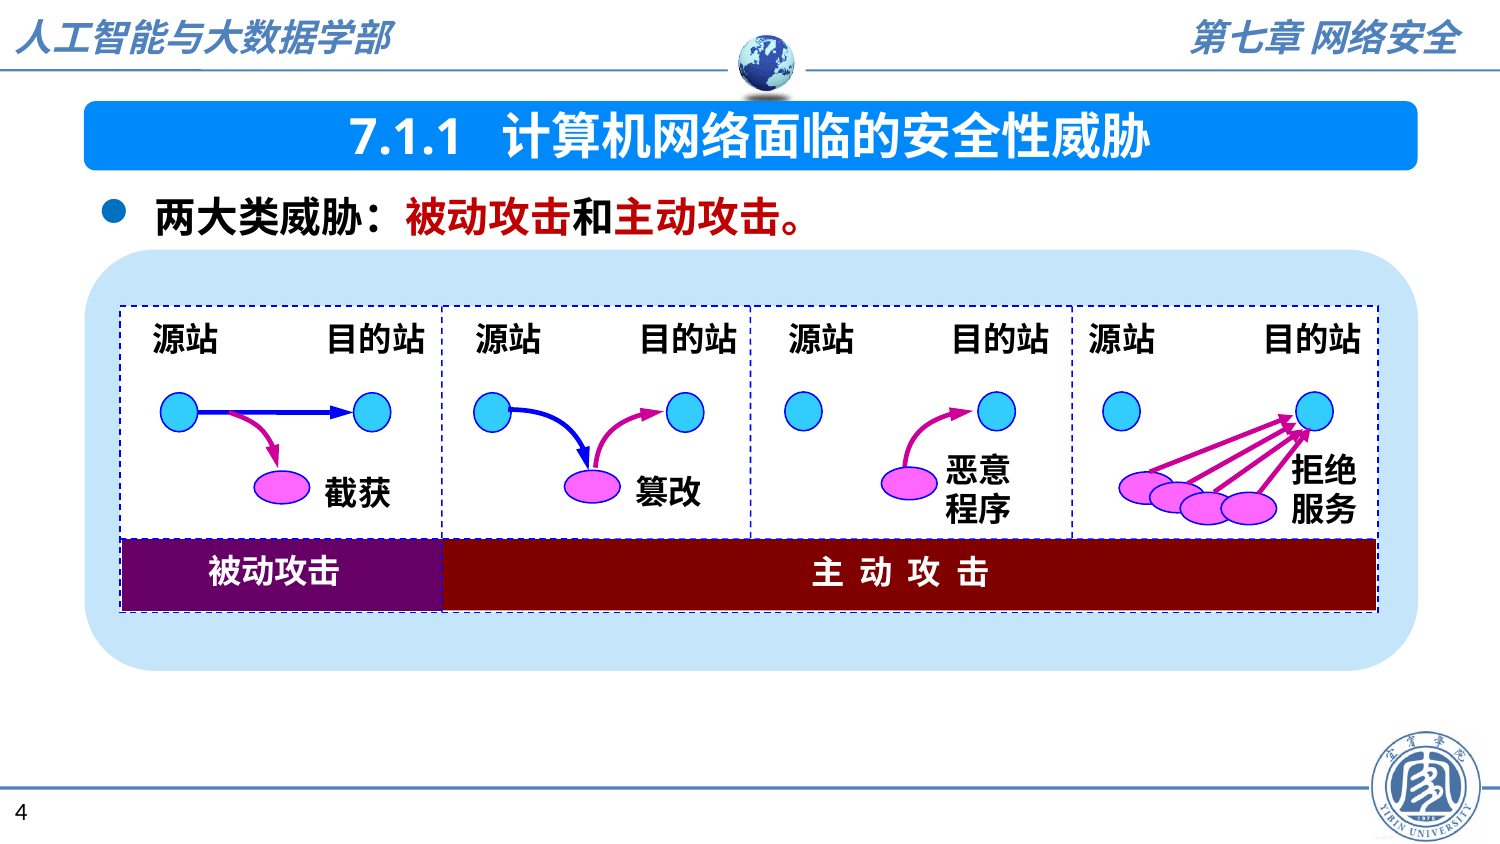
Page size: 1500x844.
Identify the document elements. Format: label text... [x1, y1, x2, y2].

text_box 两大类威胁：被动攻击和主动攻击。 [83, 171, 1418, 249]
text_box 目的站 [311, 310, 441, 366]
text_box [1187, 422, 1297, 484]
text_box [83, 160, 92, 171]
text_box 拒绝 服务 [1276, 441, 1373, 536]
text_box [1149, 482, 1204, 513]
text_box 源站 [1074, 310, 1171, 366]
text_box 源站 [461, 310, 558, 366]
text_box [160, 392, 198, 432]
text_box [473, 392, 511, 433]
text_box [197, 412, 280, 469]
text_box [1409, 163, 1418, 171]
text_box [595, 407, 664, 470]
text_box [1119, 471, 1173, 505]
text_box 目的站 [935, 310, 1065, 366]
text_box [564, 470, 620, 503]
text_box [1295, 391, 1334, 431]
text_box 源站 [773, 310, 870, 366]
text_box [1213, 429, 1304, 493]
text_box [442, 539, 1376, 611]
text_box [508, 409, 591, 471]
text_box [353, 392, 391, 432]
text_box [1149, 414, 1294, 473]
text_box [254, 471, 310, 504]
text_box [1220, 492, 1277, 525]
picture [736, 33, 796, 96]
text_box [82, 249, 1421, 673]
text_box [784, 391, 823, 431]
text_box [120, 306, 1378, 613]
text_box 源站 [137, 310, 234, 366]
text_box 目的站 [623, 310, 753, 366]
text_box [904, 407, 974, 469]
text_box [881, 467, 938, 500]
text_box 目的站 [1247, 310, 1378, 366]
text_box 主 动 攻 击 [796, 543, 1005, 599]
text_box [122, 539, 442, 611]
text_box 7.1.1 计算机网络面临的安全性威胁 [334, 96, 1167, 171]
text_box [977, 391, 1016, 431]
text_box 恶意 程序 [930, 441, 1027, 536]
text_box 截获 [310, 465, 407, 520]
text_box [666, 392, 704, 433]
slide_number 4 [0, 787, 350, 833]
text_box [232, 406, 354, 419]
text_box [1102, 391, 1141, 431]
text_box 篡改 [620, 464, 718, 519]
text_box [1180, 492, 1228, 525]
text_box [1167, 101, 1418, 171]
text_box [83, 101, 334, 171]
text_box [1258, 427, 1311, 494]
text_box 被动攻击 [193, 543, 357, 598]
